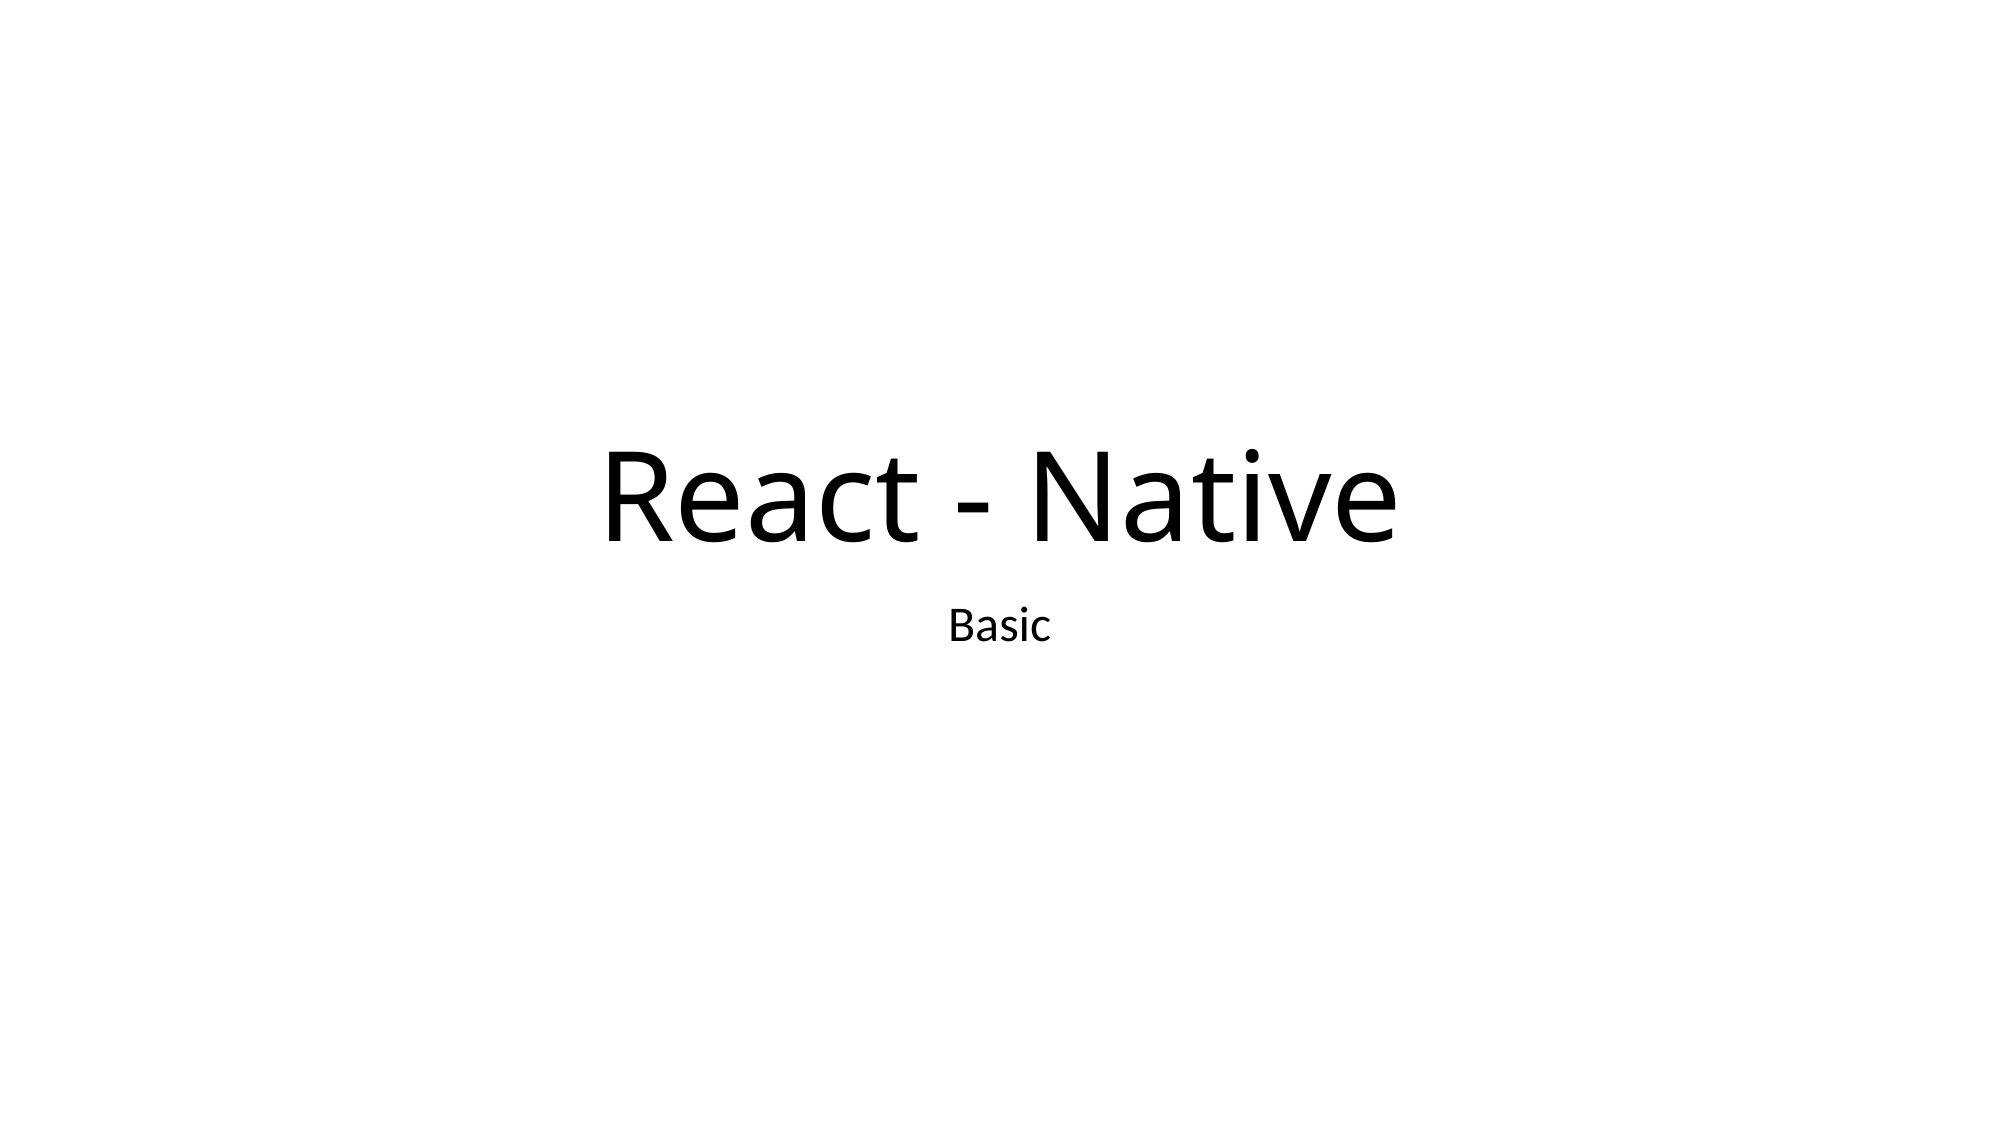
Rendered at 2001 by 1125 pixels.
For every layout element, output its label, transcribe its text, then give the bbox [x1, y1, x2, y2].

title React - Native [249, 184, 1750, 576]
subtitle Basic [249, 590, 1750, 863]
